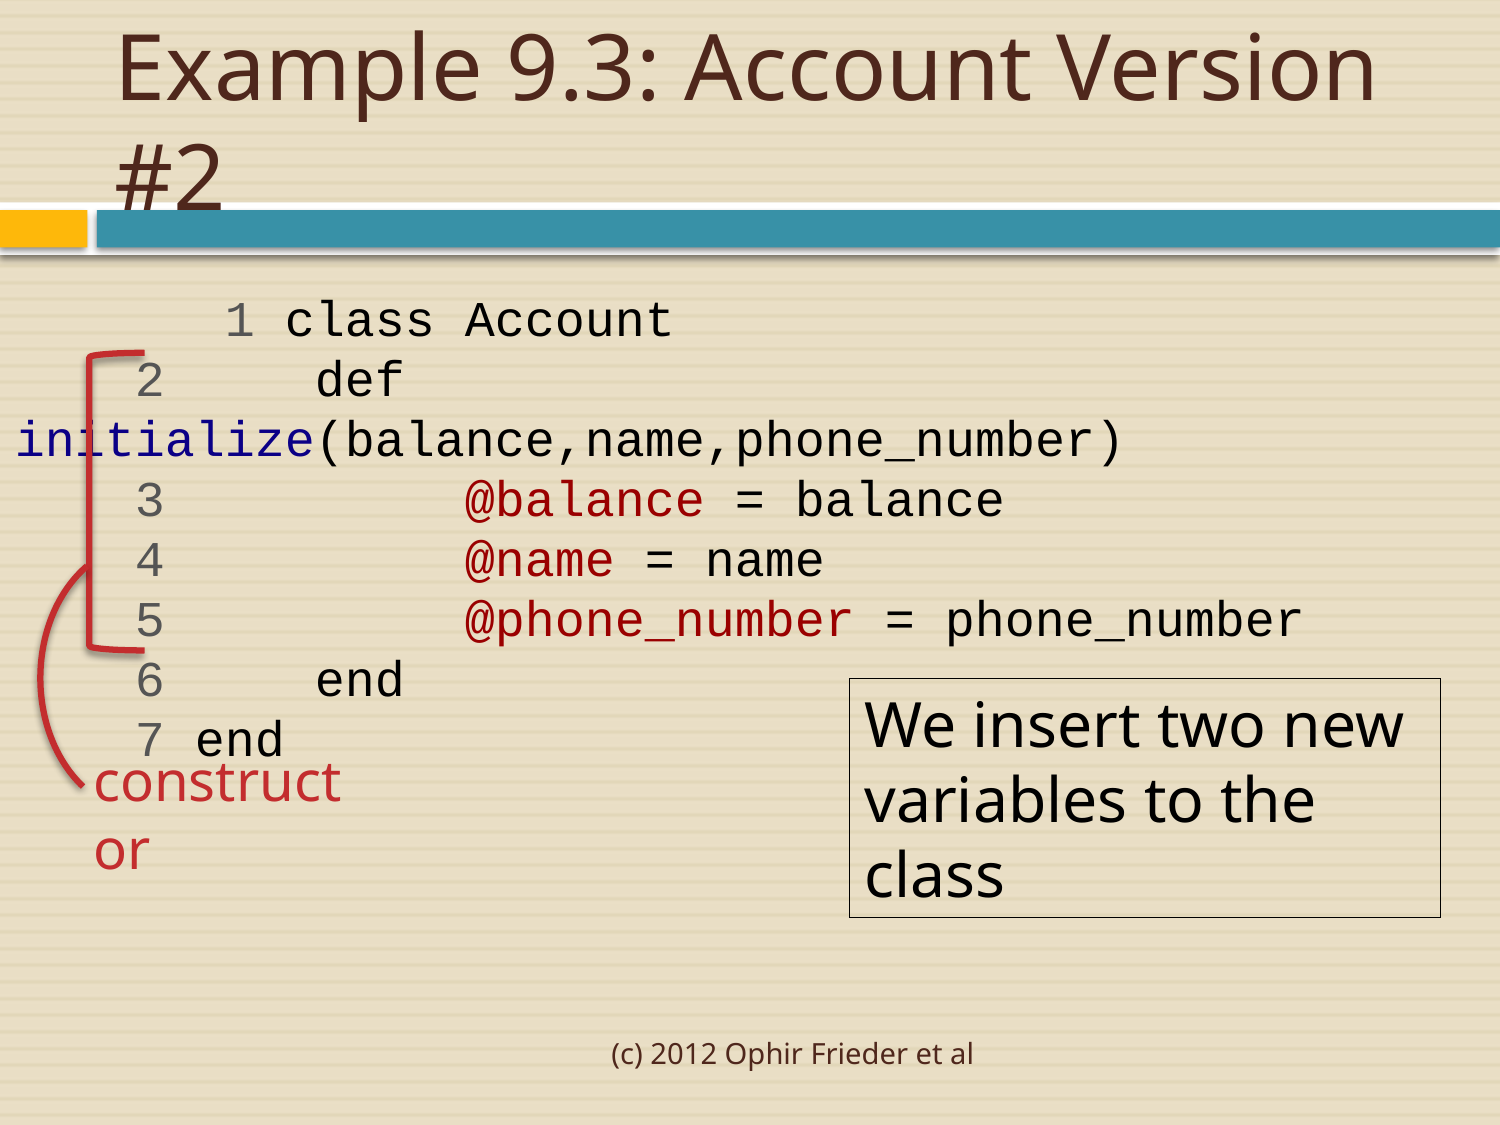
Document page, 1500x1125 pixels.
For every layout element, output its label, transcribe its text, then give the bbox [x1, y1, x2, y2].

footer (c) 2012 Ophir Frieder et al [99, 1024, 990, 1085]
text_box constructor [78, 737, 385, 888]
text_box We insert two new variables to the class [849, 678, 1441, 918]
text_box [87, 351, 145, 652]
text_box [38, 564, 145, 784]
text_box 1 class Account 2 def initialize(balance,name,phone_number) 3 @balance = balance 4 @name = name 5 @phone_number = phone_number 6 end 7 end [0, 279, 1500, 775]
title Example 9.3: Account Version #2 [99, 37, 1438, 200]
